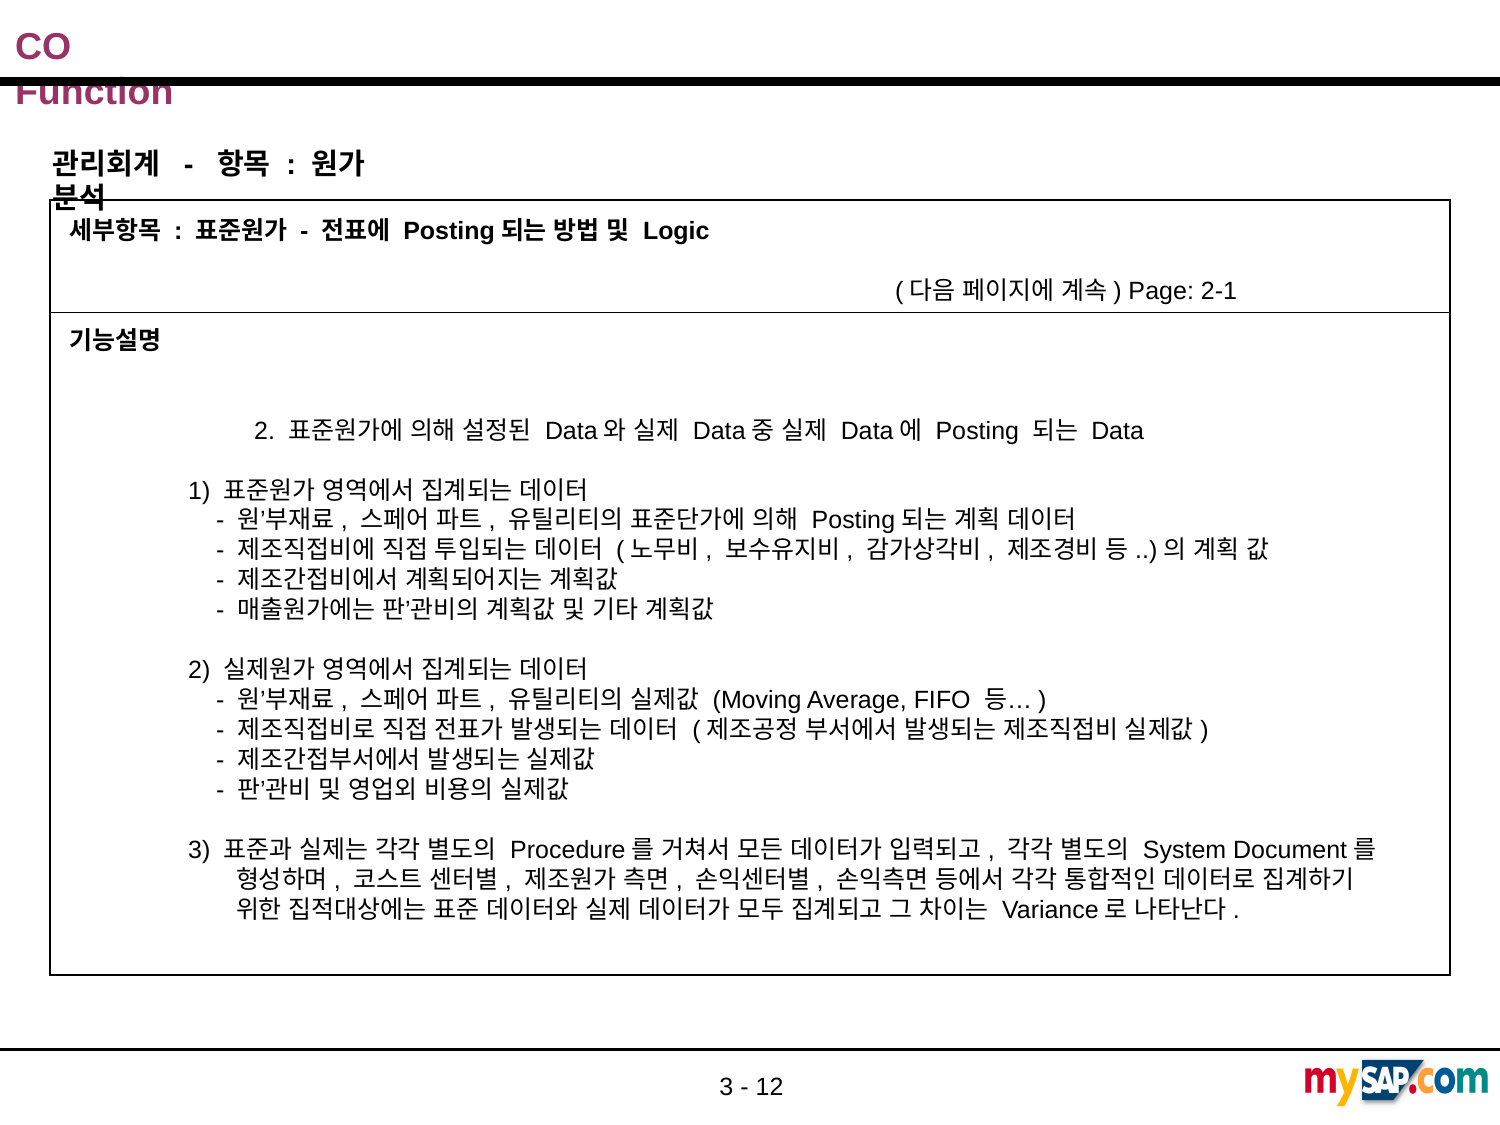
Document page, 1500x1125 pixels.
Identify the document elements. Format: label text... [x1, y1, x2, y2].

text_box [436, 200, 1450, 312]
text_box [50, 223, 54, 312]
text_box 세부항목 : 표준원가 - 전표에 Posting되는 방법 및 Logic (다음 페이지에 계속) Page: 2-1 [54, 207, 1274, 311]
text_box [50, 318, 1450, 975]
picture [1303, 1051, 1489, 1113]
text_box 관리회계 - 항목 : 원가 분석 [37, 137, 436, 223]
text_box 기능설명 2. 표준원가에 의해 설정된 Data와 실제 Data중 실제 Data에 Posting 되는 Data 1) 표준원가 영역에서 집계되는 데이터 - 원’부재료, 스페어 파트, 유틸리티의 표준단가에 의해 Posting되는 계획 데이터 - 제조직접비에 직접 투입되는 데이터 (노무비, 보수유지비, 감가상각비, 제조경비 등..)의 계획 값 - 제조간접비에서 계획되어지는 계획값 - 매출원가에는 판’관비의 계획값 및 기타 계획값 2) 실제원가 영역에서 집계되는 데이터 - 원’부재료, 스페어 파트, 유틸리티의 실제값 (Moving Average, FIFO 등…) - 제조직접비로 직접 전표가 발생되는 데이터 (제조공정 부서에서 발생되는 제조직접비 실제값) - 제조간접부서에서 발생되는 실제값 - 판’관비 및 영업외 비용의 실제값 3) 표준과 실제는 각각 별도의 Procedure를 거쳐서 모든 데이터가 입력되고, 각각 별도의 System Document를 형성하며, 코스트 센터별, 제조원가 측면, 손익센터별, 손익측면 등에서 각각 통합적인 데이터로 집계하기 위한 집적대상에는 표준 데이터와 실제 데이터가 모두 집계되고 그 차이는 Variance로 나타난다. [54, 321, 1419, 931]
